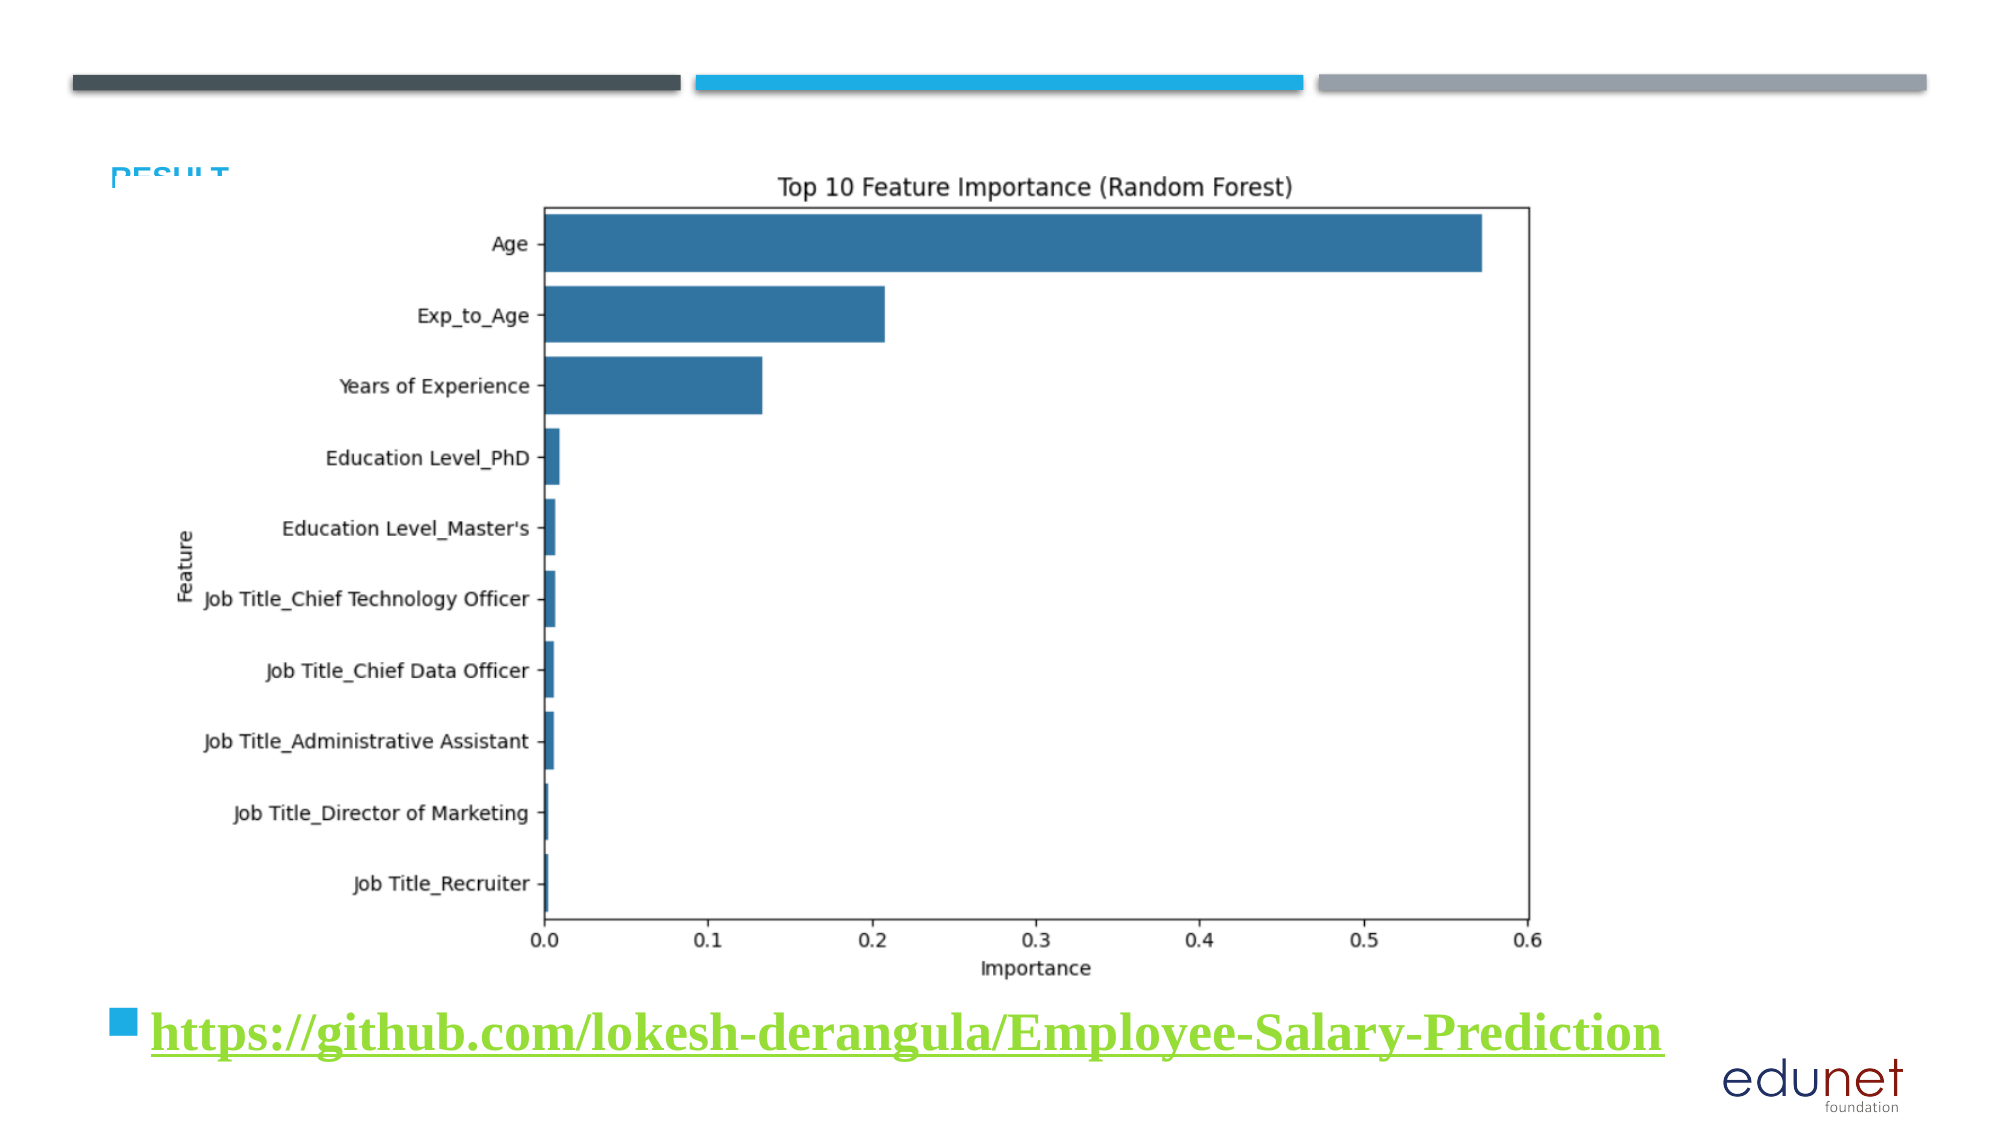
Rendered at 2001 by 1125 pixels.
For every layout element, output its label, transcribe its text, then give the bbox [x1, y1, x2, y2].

picture [1719, 1056, 1905, 1116]
picture [114, 175, 1666, 986]
title Result [95, 150, 904, 203]
list https://github.com/lokesh-derangula/Employee-Salary-Prediction [89, 982, 1899, 1070]
